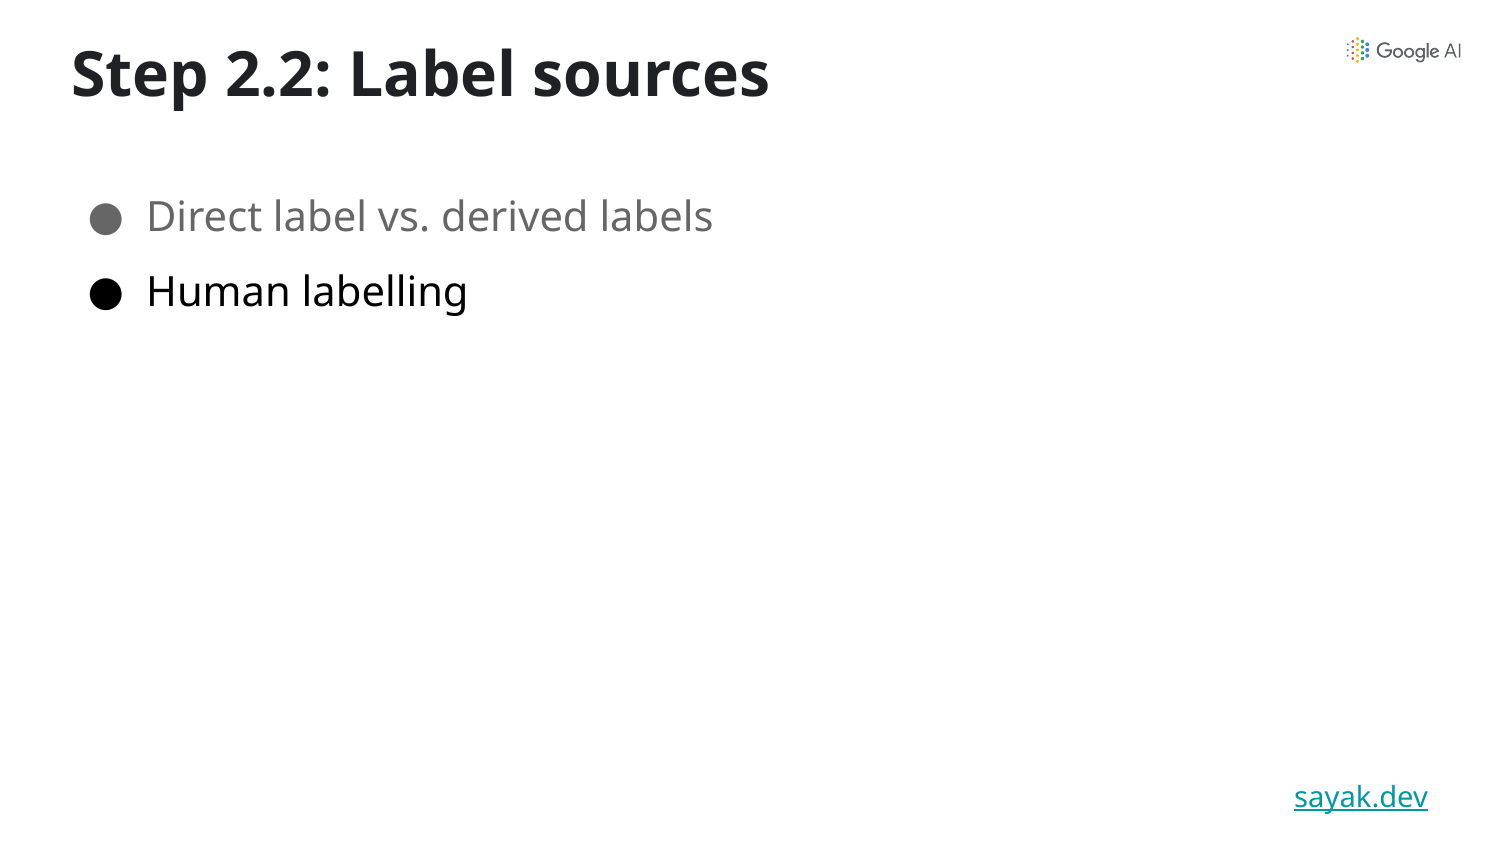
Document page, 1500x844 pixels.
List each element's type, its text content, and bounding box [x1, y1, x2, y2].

subtitle Direct label vs. derived labels Human labelling [56, 149, 1355, 735]
text_box sayak.dev [1279, 762, 1449, 820]
title Step 2.2: Label sources [56, 18, 1355, 100]
picture [1355, 31, 1476, 69]
